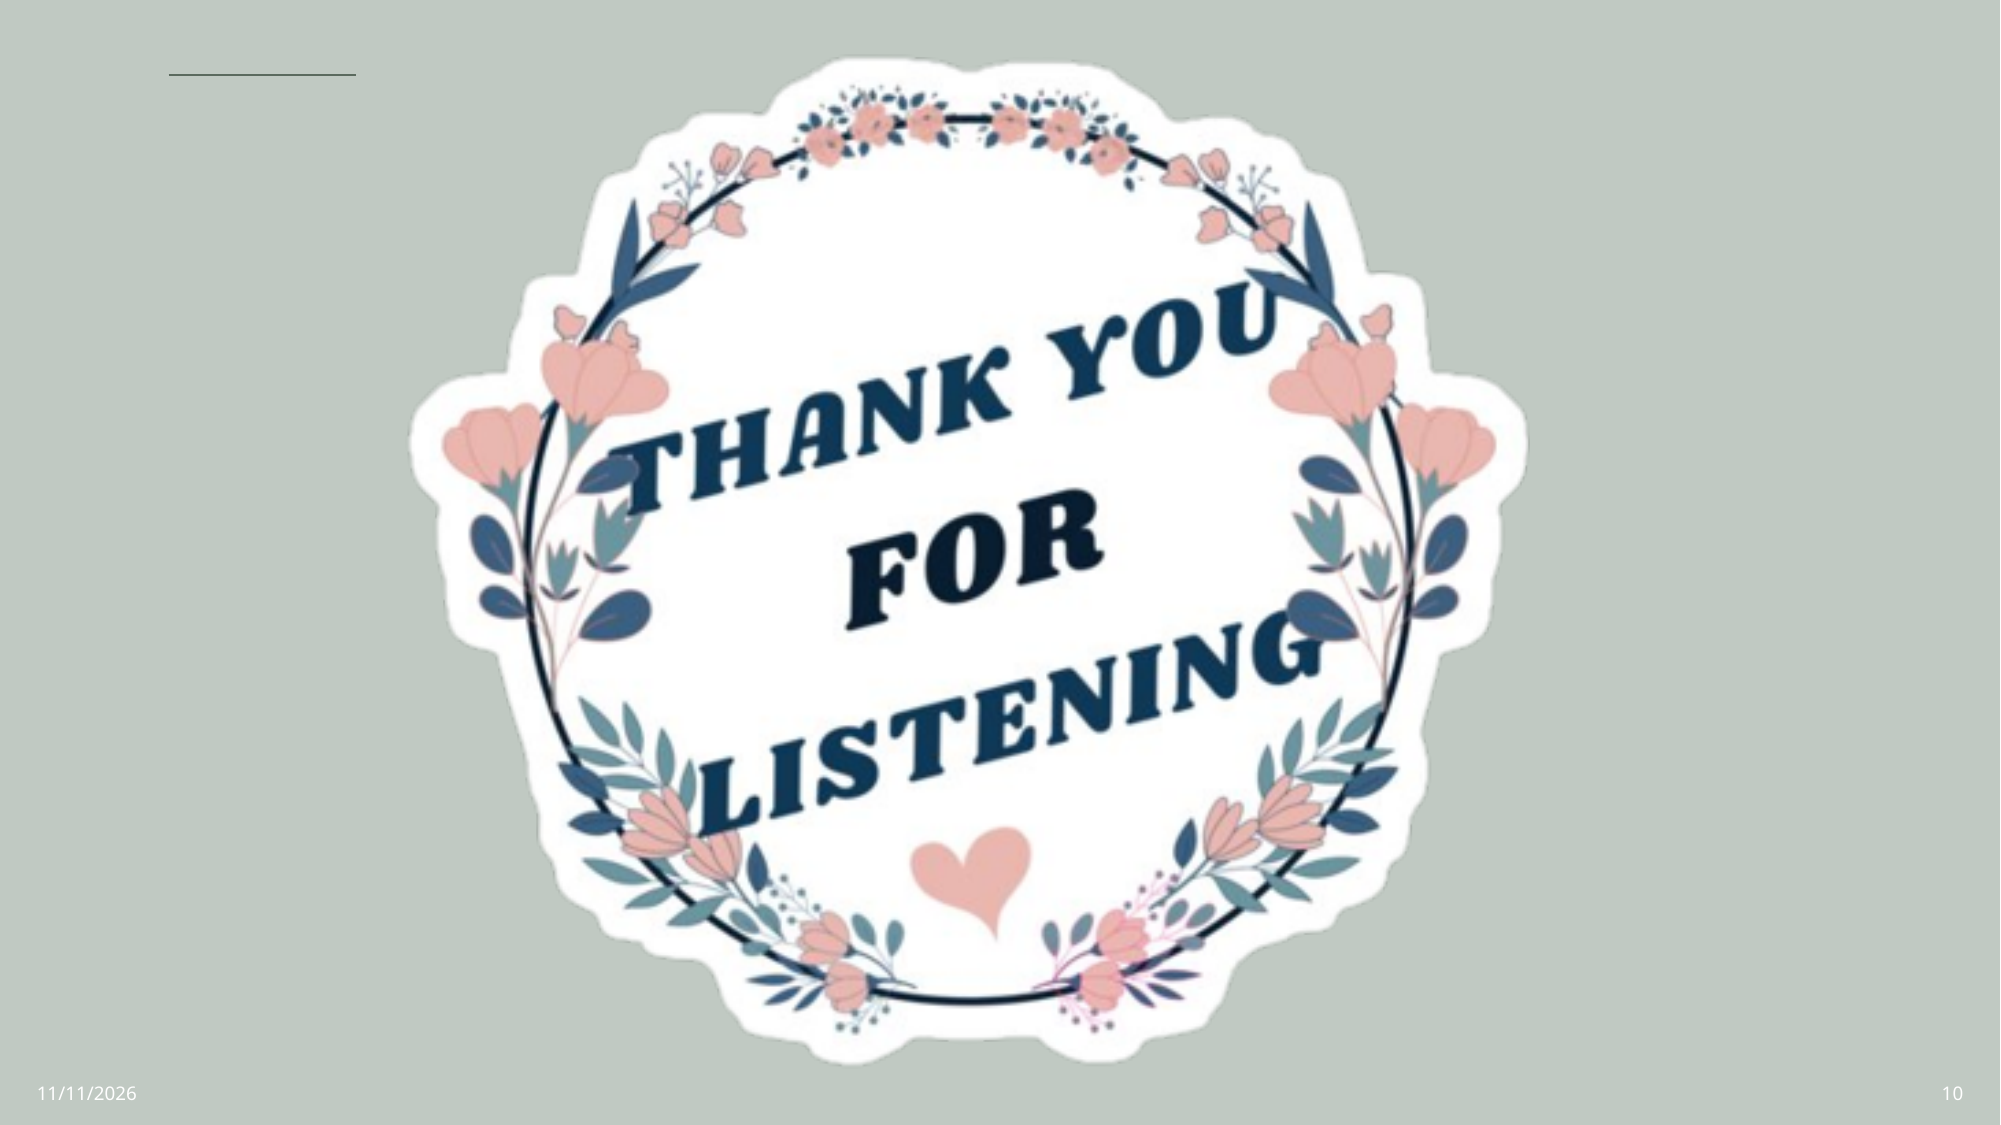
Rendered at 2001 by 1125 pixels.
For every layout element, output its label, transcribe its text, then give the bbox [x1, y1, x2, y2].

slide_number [21, 1064, 286, 1124]
slide_number 10 [1656, 1064, 1979, 1124]
picture [286, 0, 1656, 1125]
